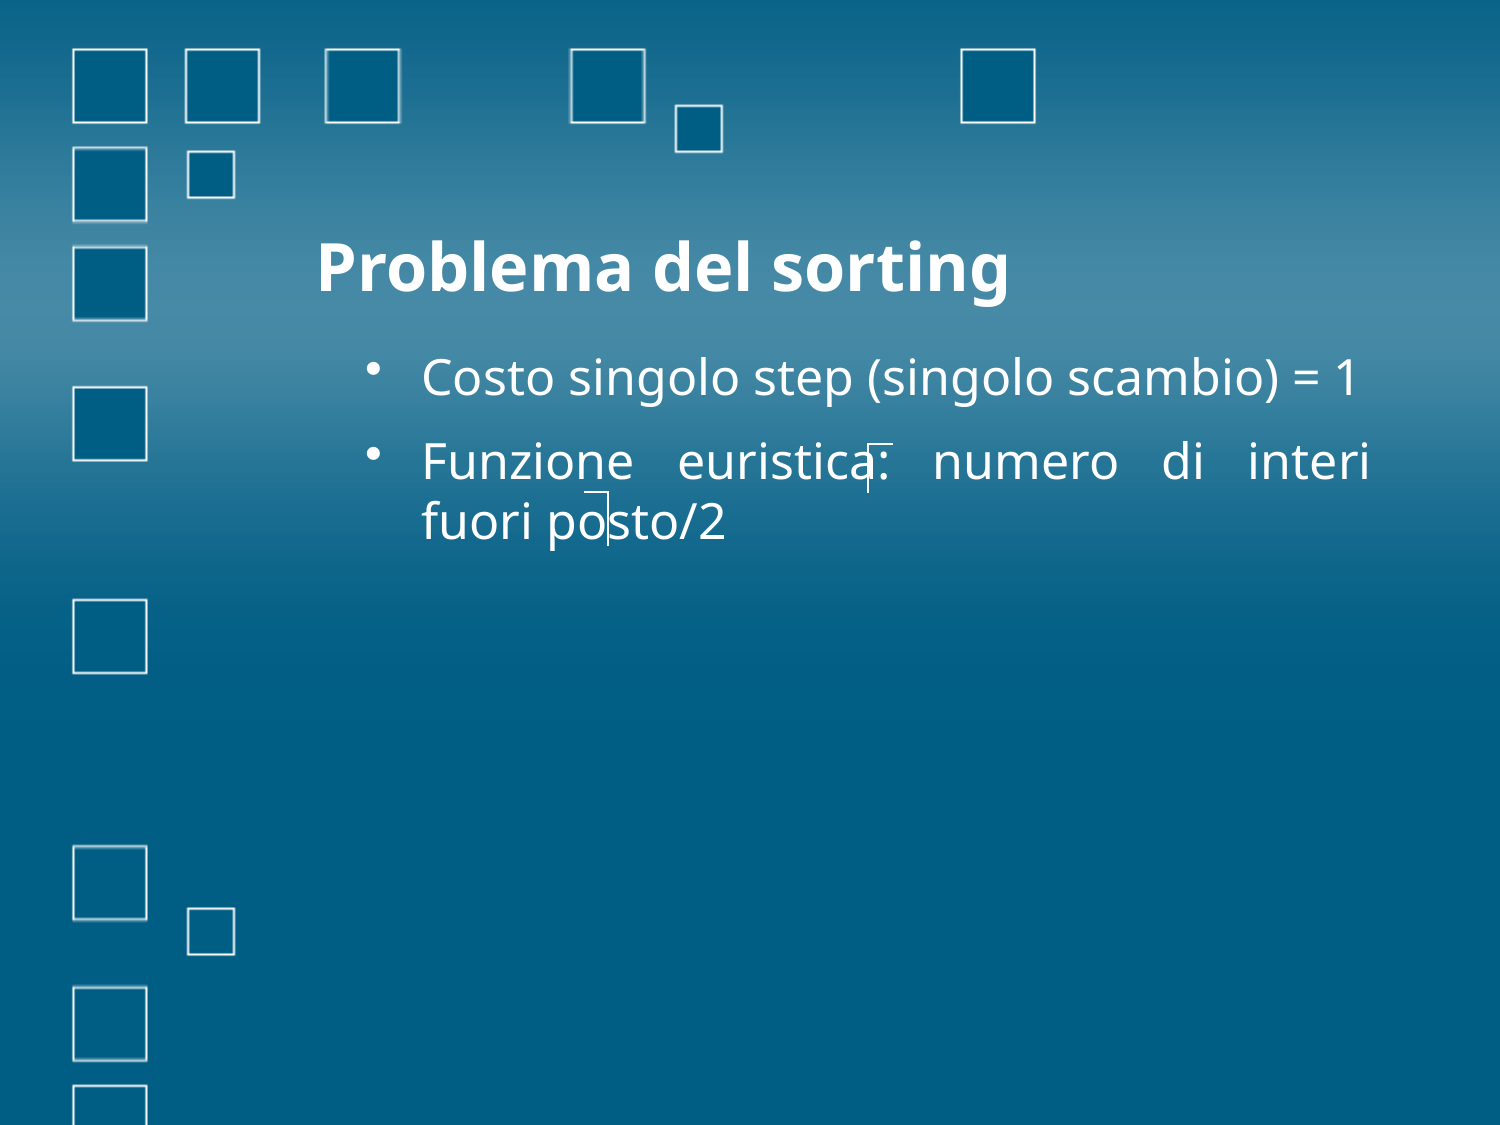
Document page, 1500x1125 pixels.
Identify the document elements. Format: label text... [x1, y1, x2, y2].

picture [72, 1085, 147, 1125]
picture [72, 985, 147, 1062]
picture [72, 599, 147, 674]
title Problema del sorting [300, 174, 1388, 313]
list Costo singolo step (singolo scambio) = 1 Funzione euristica: numero di interi fuori posto/2 [350, 337, 1388, 988]
picture [187, 908, 235, 956]
picture [0, 11, 1500, 578]
picture [72, 845, 147, 922]
